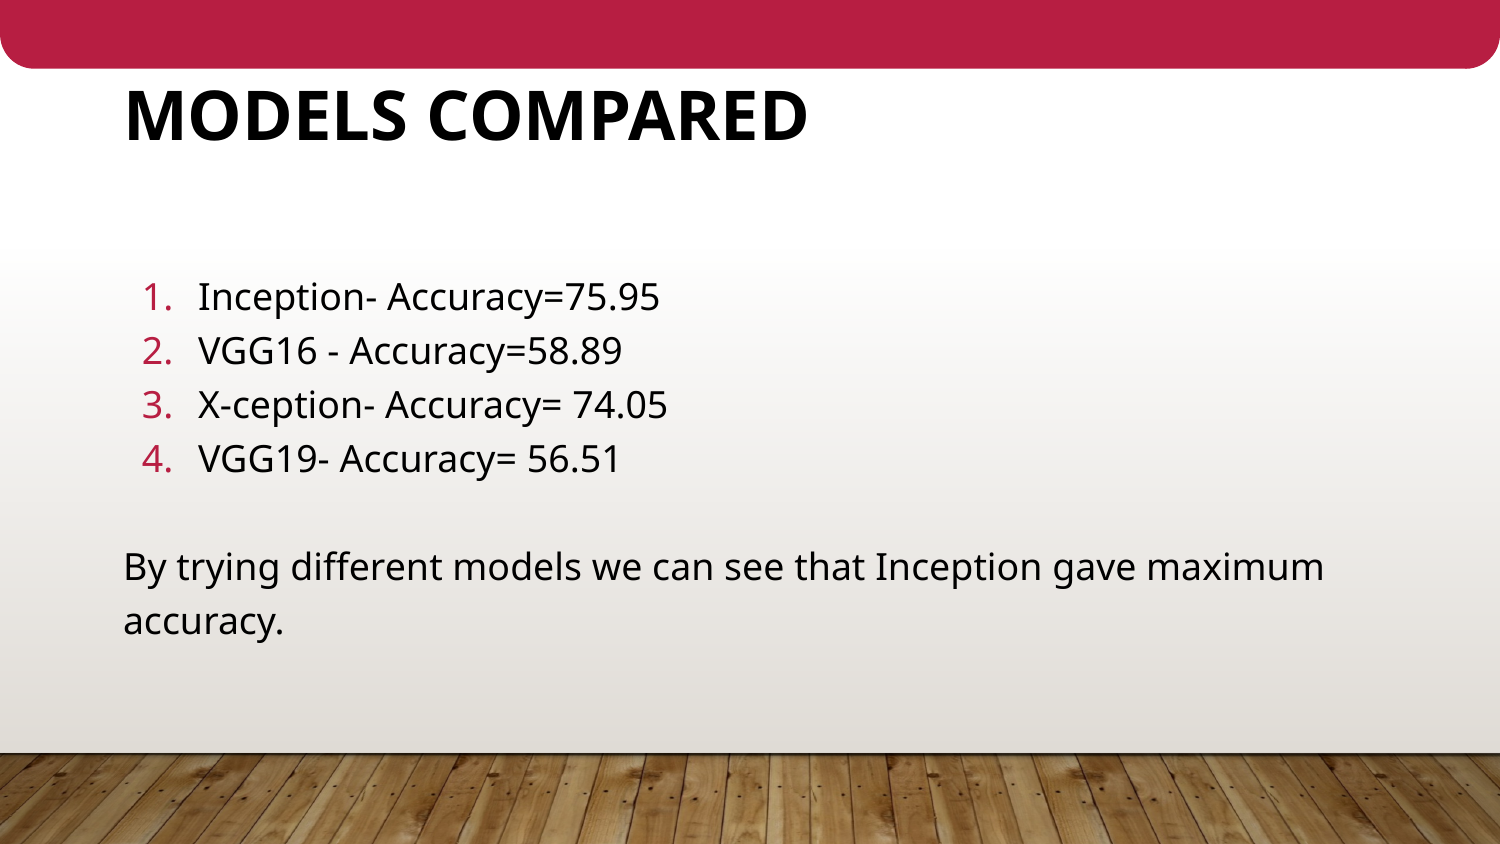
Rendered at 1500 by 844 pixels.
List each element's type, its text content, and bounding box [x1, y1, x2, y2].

picture [0, 753, 1500, 844]
title Models Compared [117, 75, 1383, 184]
list Inception- Accuracy=75.95 VGG16 - Accuracy=58.89 X-ception- Accuracy= 74.05 VGG19- Accuracy= 56.51 By trying different models we can see that Inception gave maximum accuracy. [117, 258, 1383, 822]
text_box [0, 0, 1500, 69]
